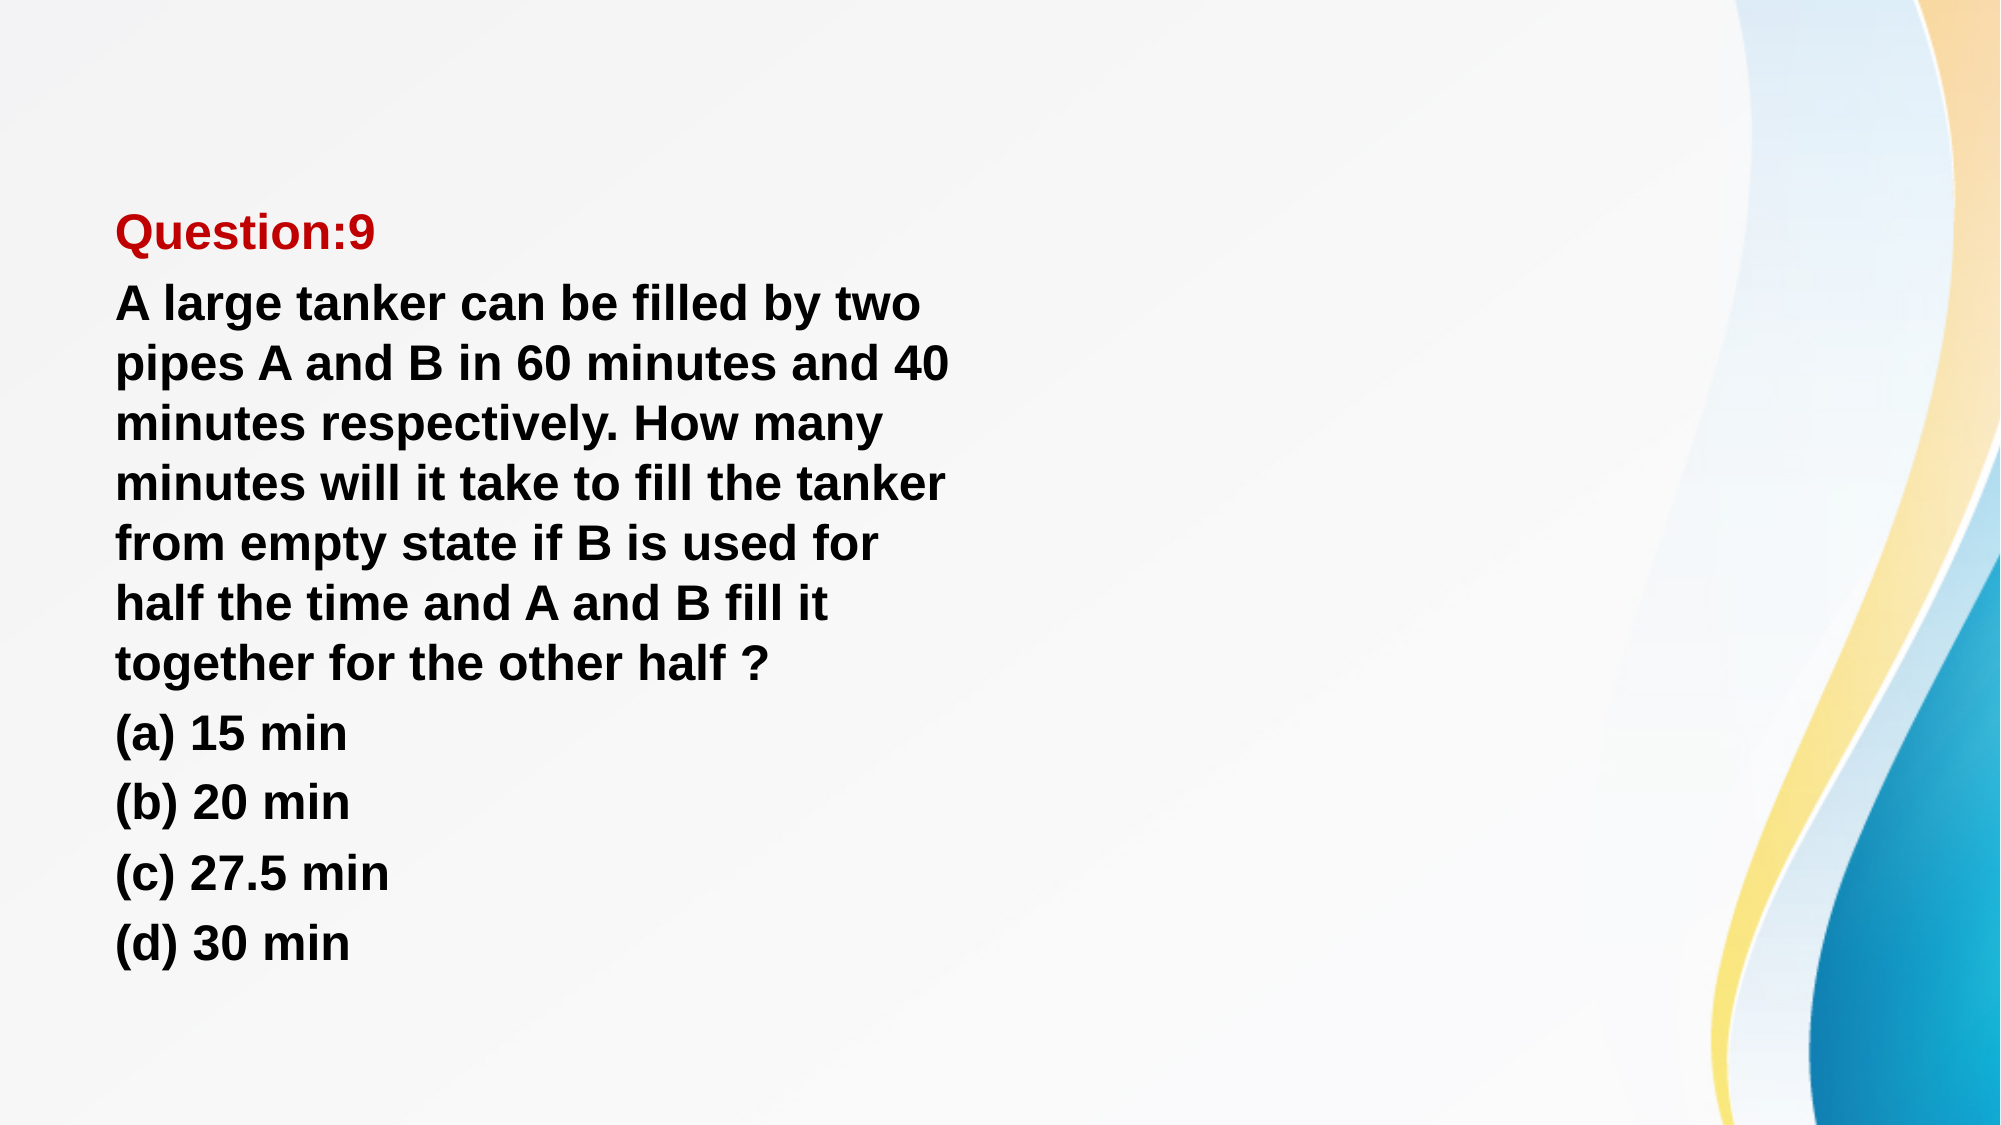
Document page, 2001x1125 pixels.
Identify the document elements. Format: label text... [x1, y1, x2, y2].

picture [0, 0, 2001, 1125]
list Question:9 A large tanker can be filled by two pipes A and B in 60 minutes and 40 minutes respectively. How many minutes will it take to fill the tanker from empty state if B is used for half the time and A and B fill it together for the other half ? (a) 15 min (b) 20 min (c) 27.5 min (d) 30 min [99, 192, 984, 1006]
